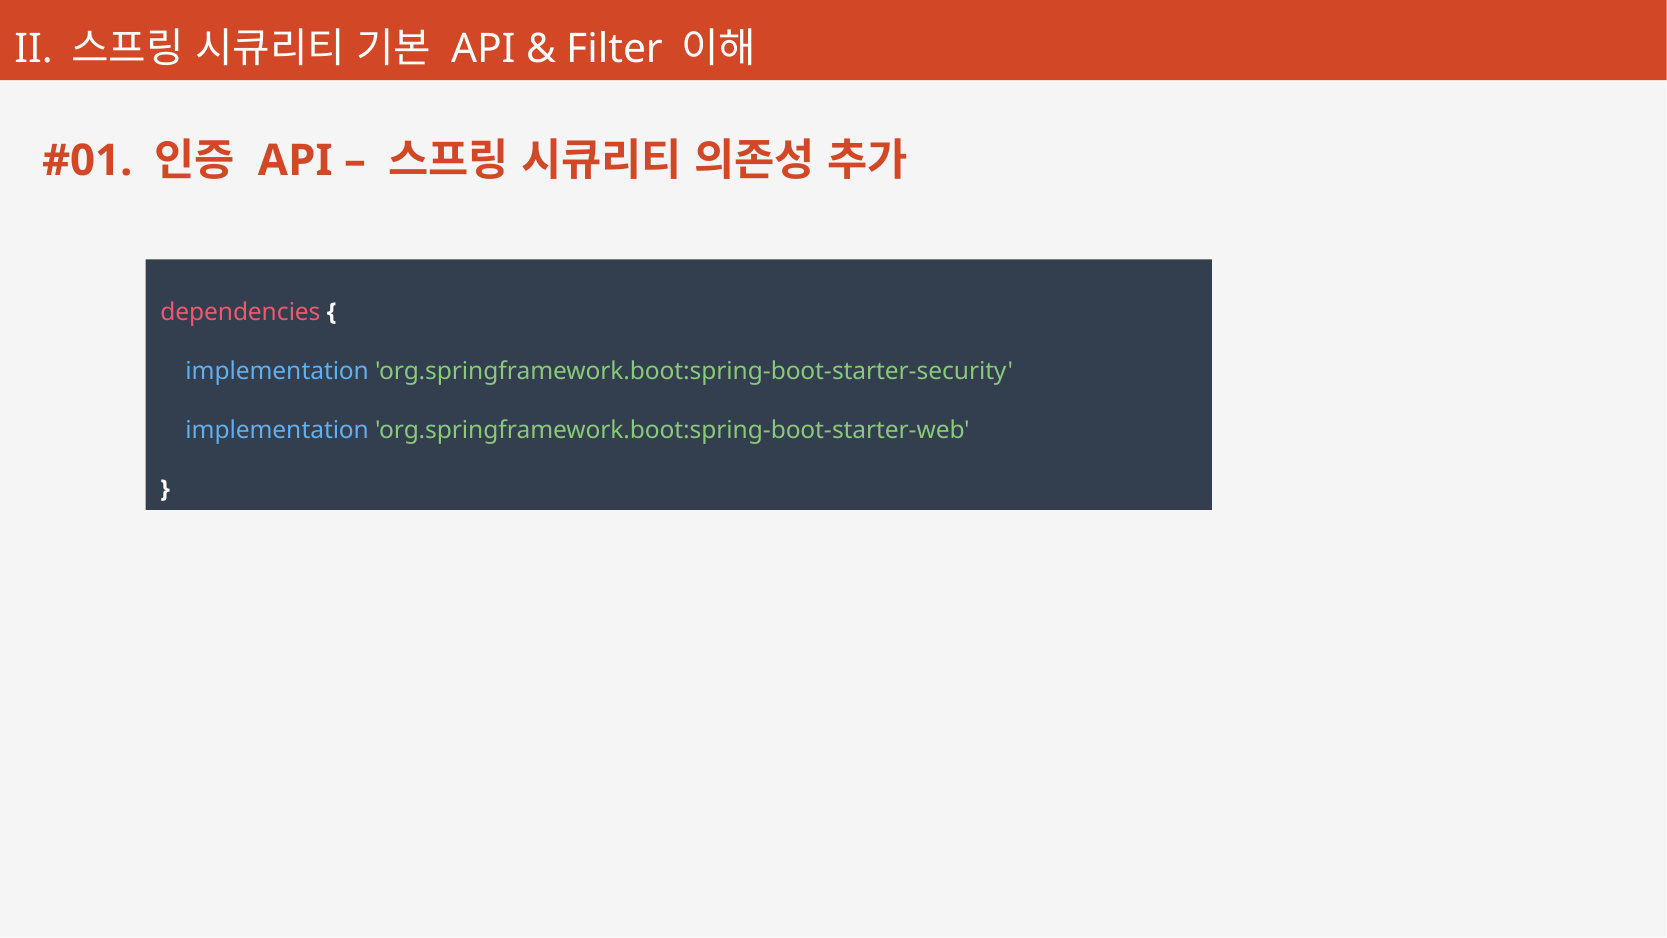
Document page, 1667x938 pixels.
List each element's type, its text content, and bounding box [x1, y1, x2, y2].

text_box dependencies { implementation 'org.springframework.boot:spring-boot-starter-security' implementation 'org.springframework.boot:spring-boot-starter-web' } [145, 259, 1212, 510]
text_box #01. 인증 API – 스프링 시큐리티 의존성 추가 [27, 124, 923, 192]
